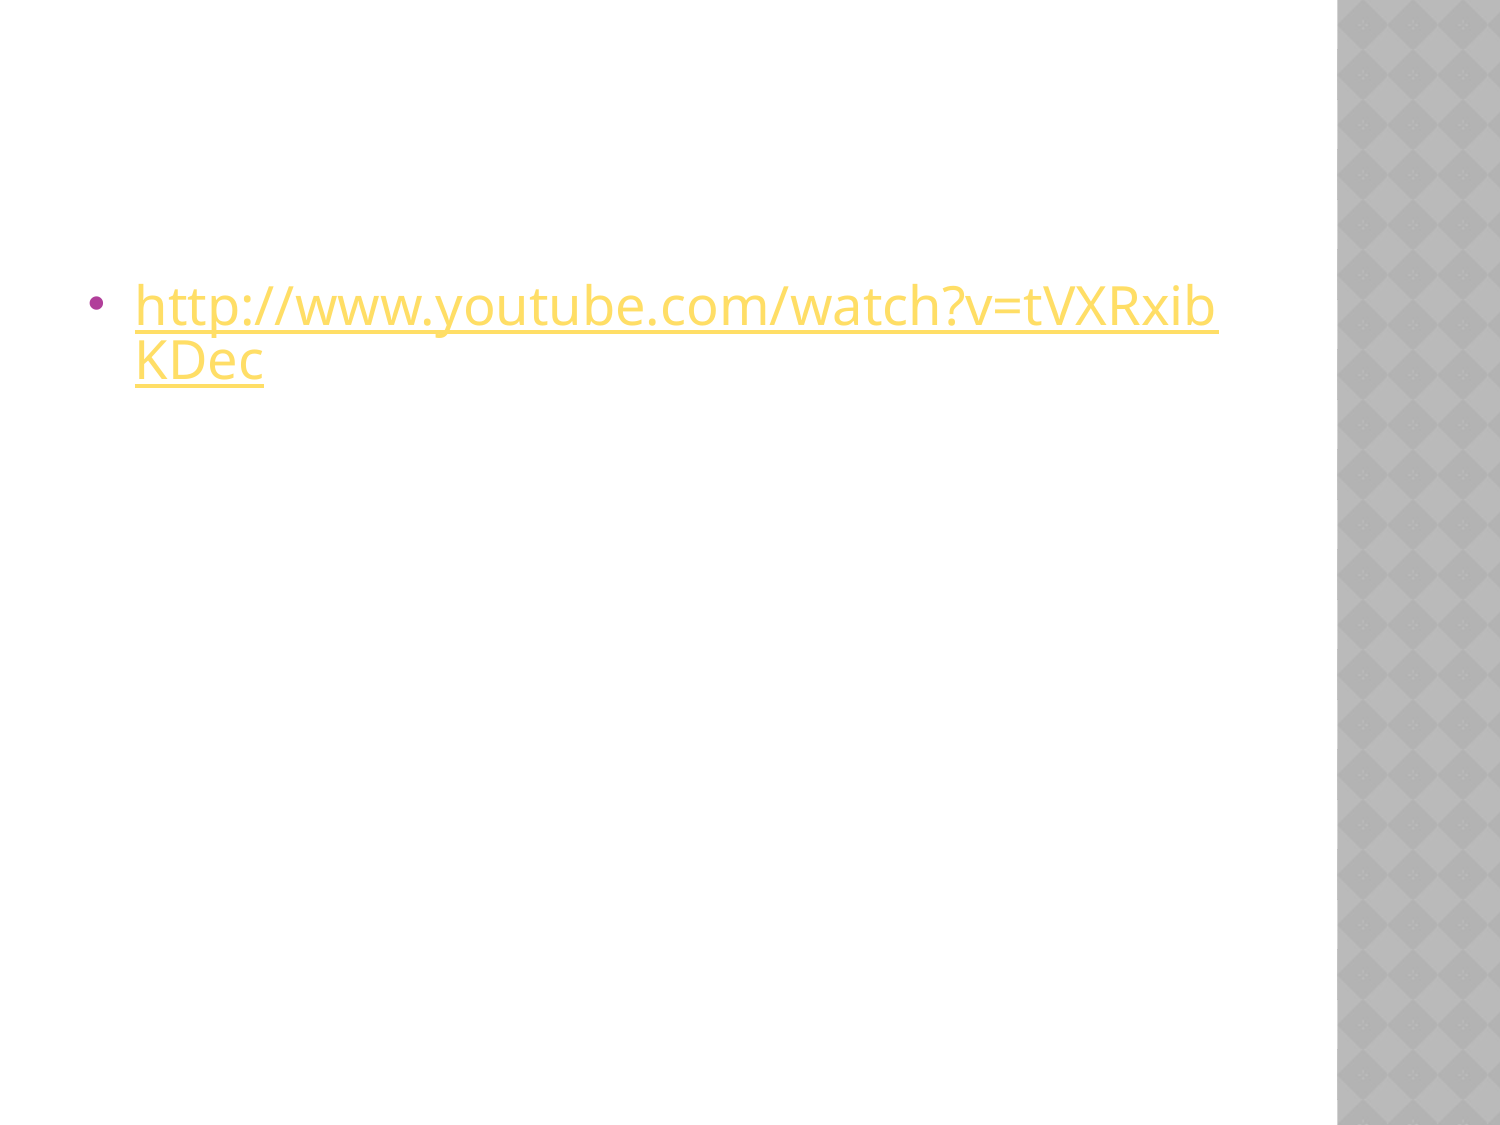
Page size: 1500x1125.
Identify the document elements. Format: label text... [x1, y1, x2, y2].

list http://www.youtube.com/watch?v=tVXRxibKDec [75, 264, 1263, 1059]
